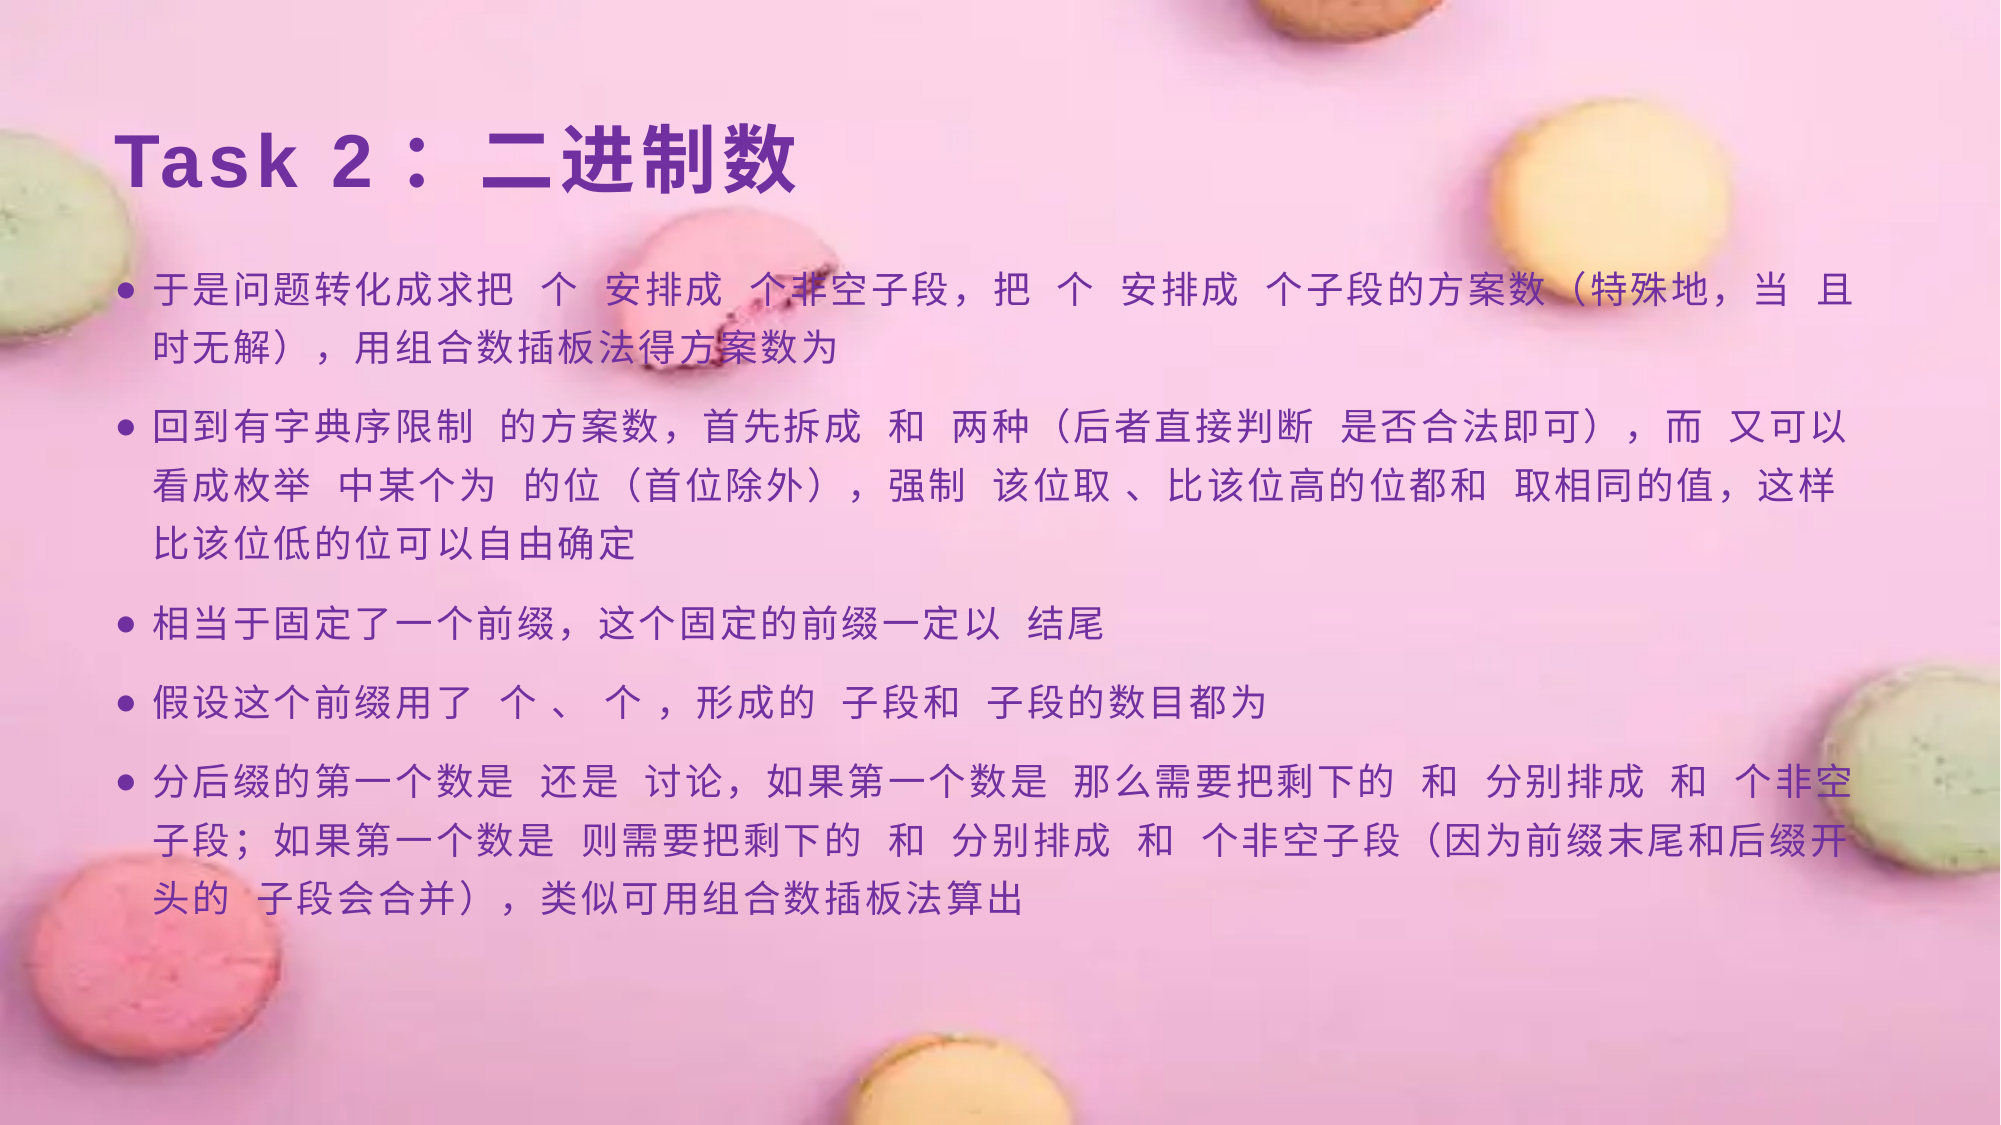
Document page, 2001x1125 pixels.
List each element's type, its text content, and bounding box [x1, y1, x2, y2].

picture [0, 0, 2001, 1125]
title Task 2：二进制数 [99, 99, 1900, 216]
